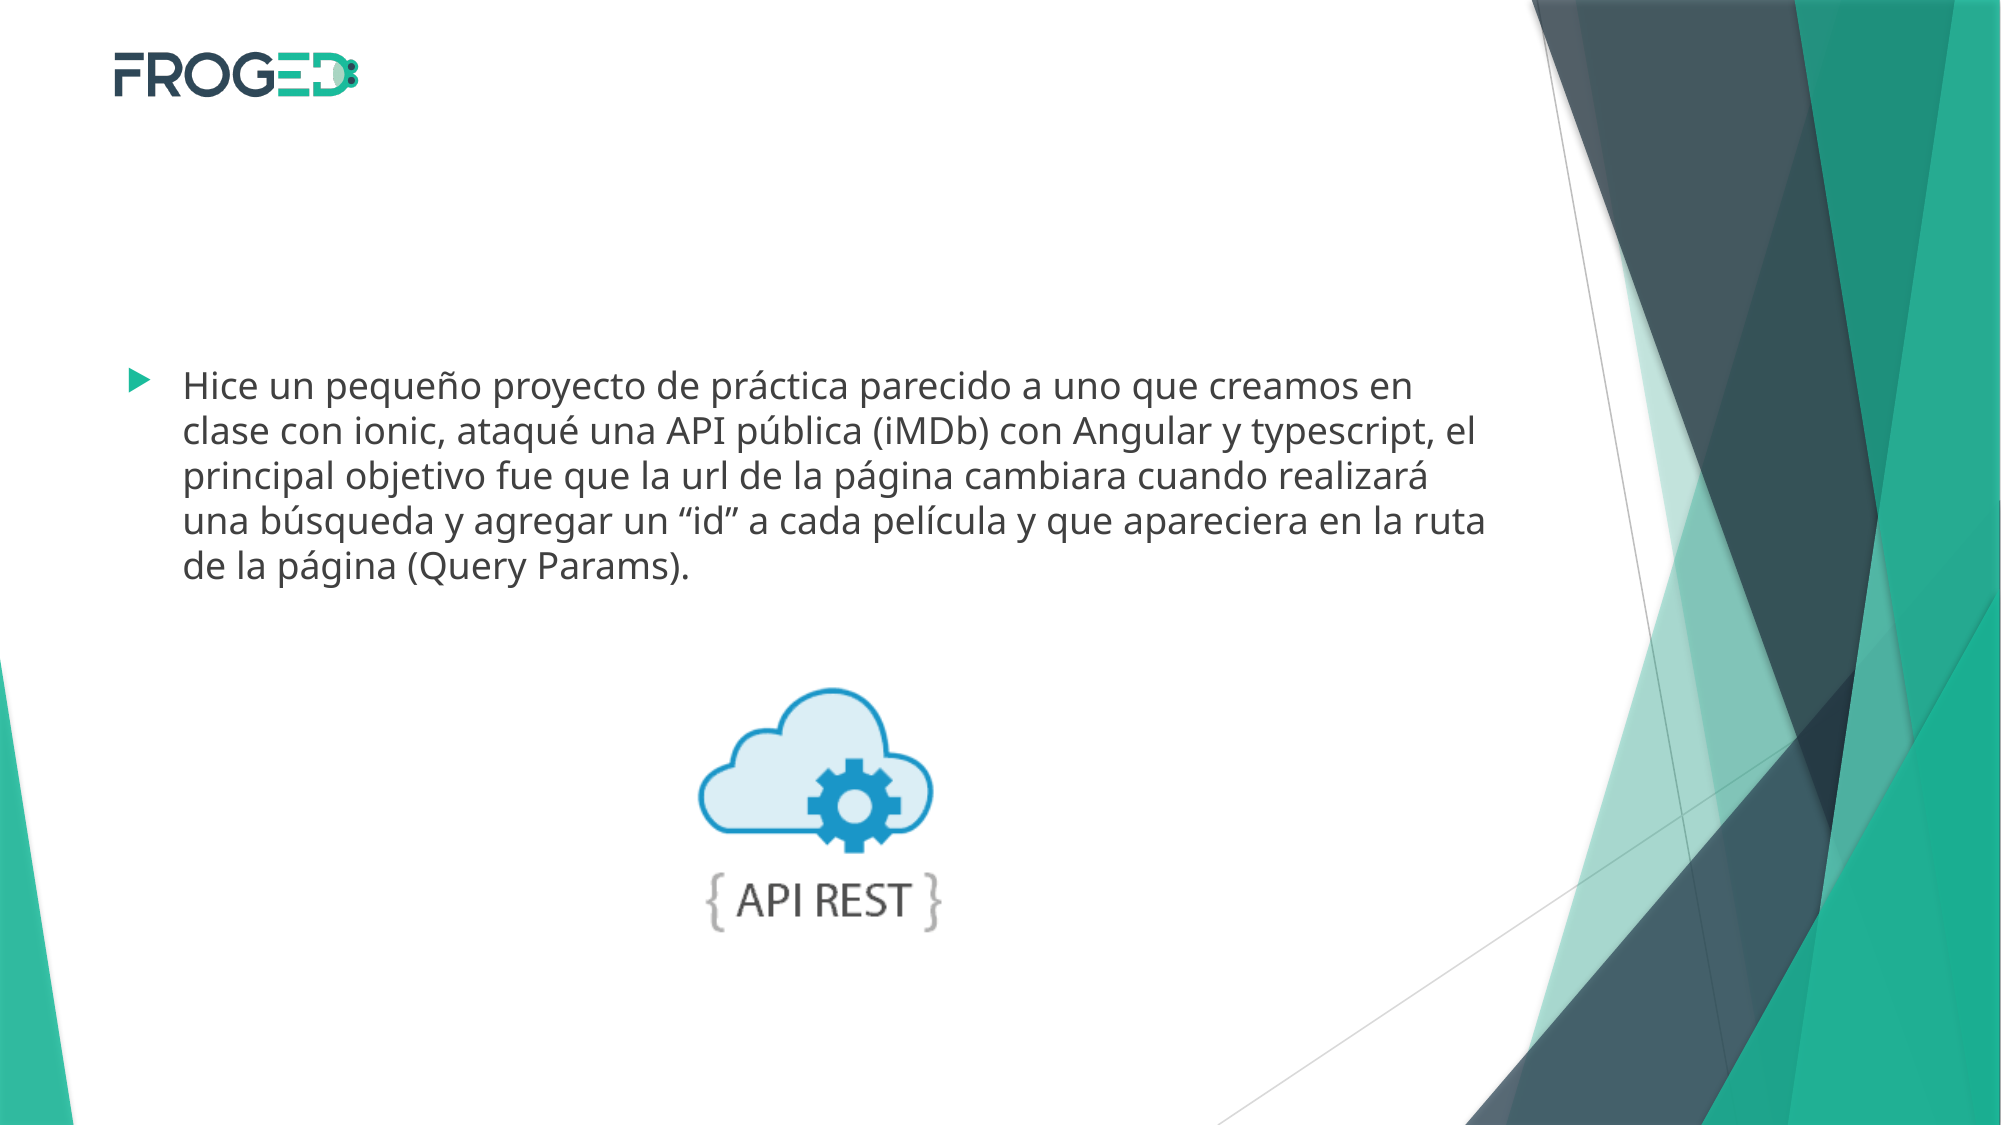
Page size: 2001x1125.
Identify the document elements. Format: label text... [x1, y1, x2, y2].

picture [110, 45, 362, 101]
list Hice un pequeño proyecto de práctica parecido a uno que creamos en clase con ionic, ataqué una API pública (iMDb) con Angular y typescript, el principal objetivo fue que la url de la página cambiara cuando realizará una búsqueda y agregar un “id” a cada película y que apareciera en la ruta de la página (Query Params). [111, 354, 1522, 992]
picture [673, 672, 959, 957]
